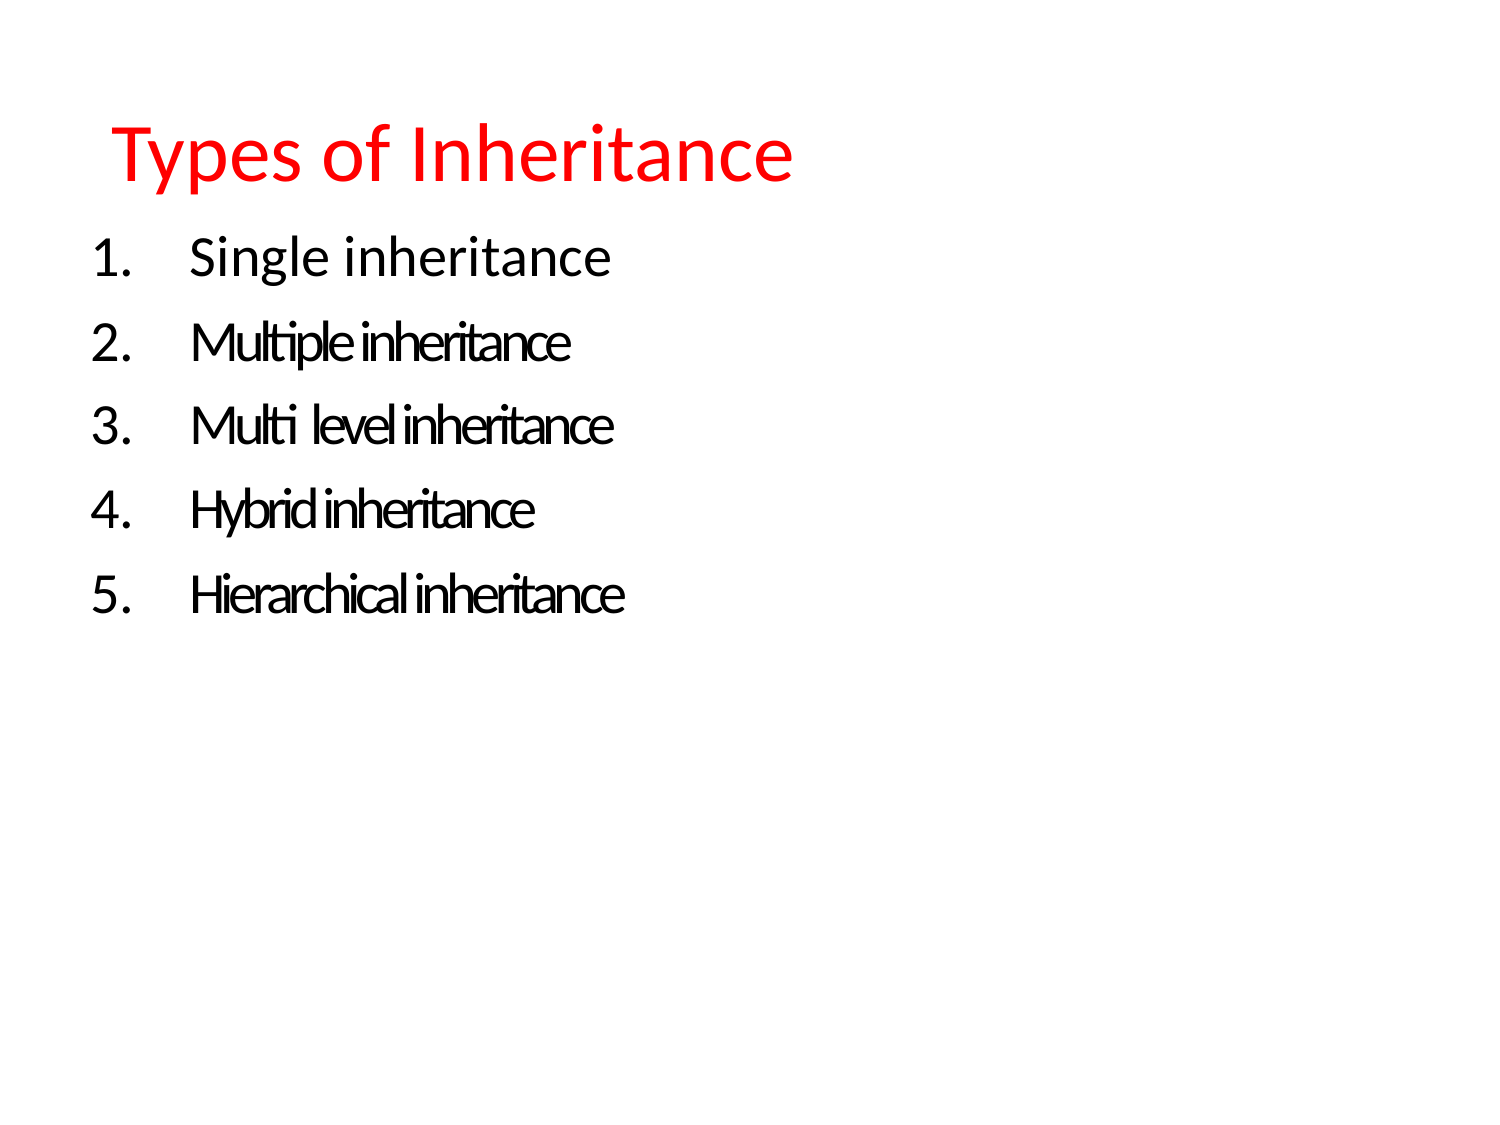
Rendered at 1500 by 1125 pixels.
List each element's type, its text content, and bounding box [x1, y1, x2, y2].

title Types of Inheritance [110, 98, 1463, 200]
text_box Single inheritance Multiple inheritance Multi level inheritance Hybrid inheritance Hierarchical inheritance [87, 218, 1338, 625]
